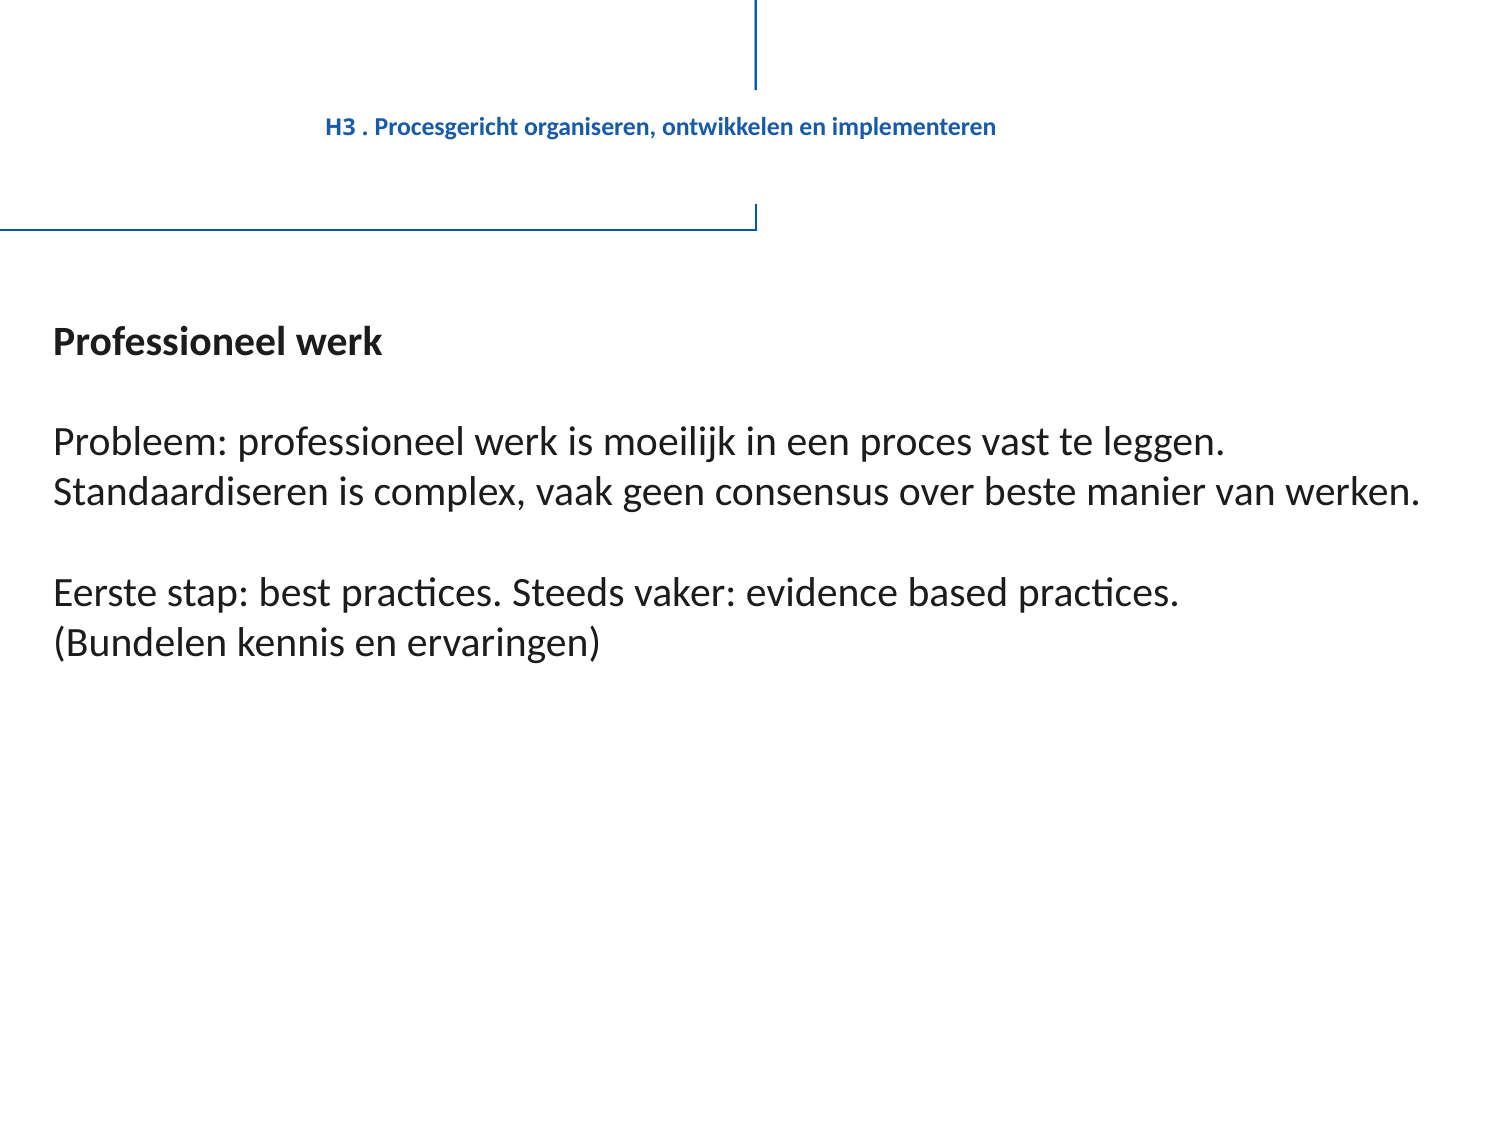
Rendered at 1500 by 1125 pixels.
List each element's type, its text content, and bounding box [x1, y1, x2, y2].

picture [0, 0, 757, 231]
list Professioneel werk Probleem: professioneel werk is moeilijk in een proces vast te leggen. Standaardiseren is complex, vaak geen consensus over beste manier van werken. Eerste stap: best practices. Steeds vaker: evidence based practices. (Bundelen kennis en ervaringen) [53, 256, 1447, 1091]
title H3 . Procesgericht organiseren, ontwikkelen en implementeren [324, 112, 1381, 169]
